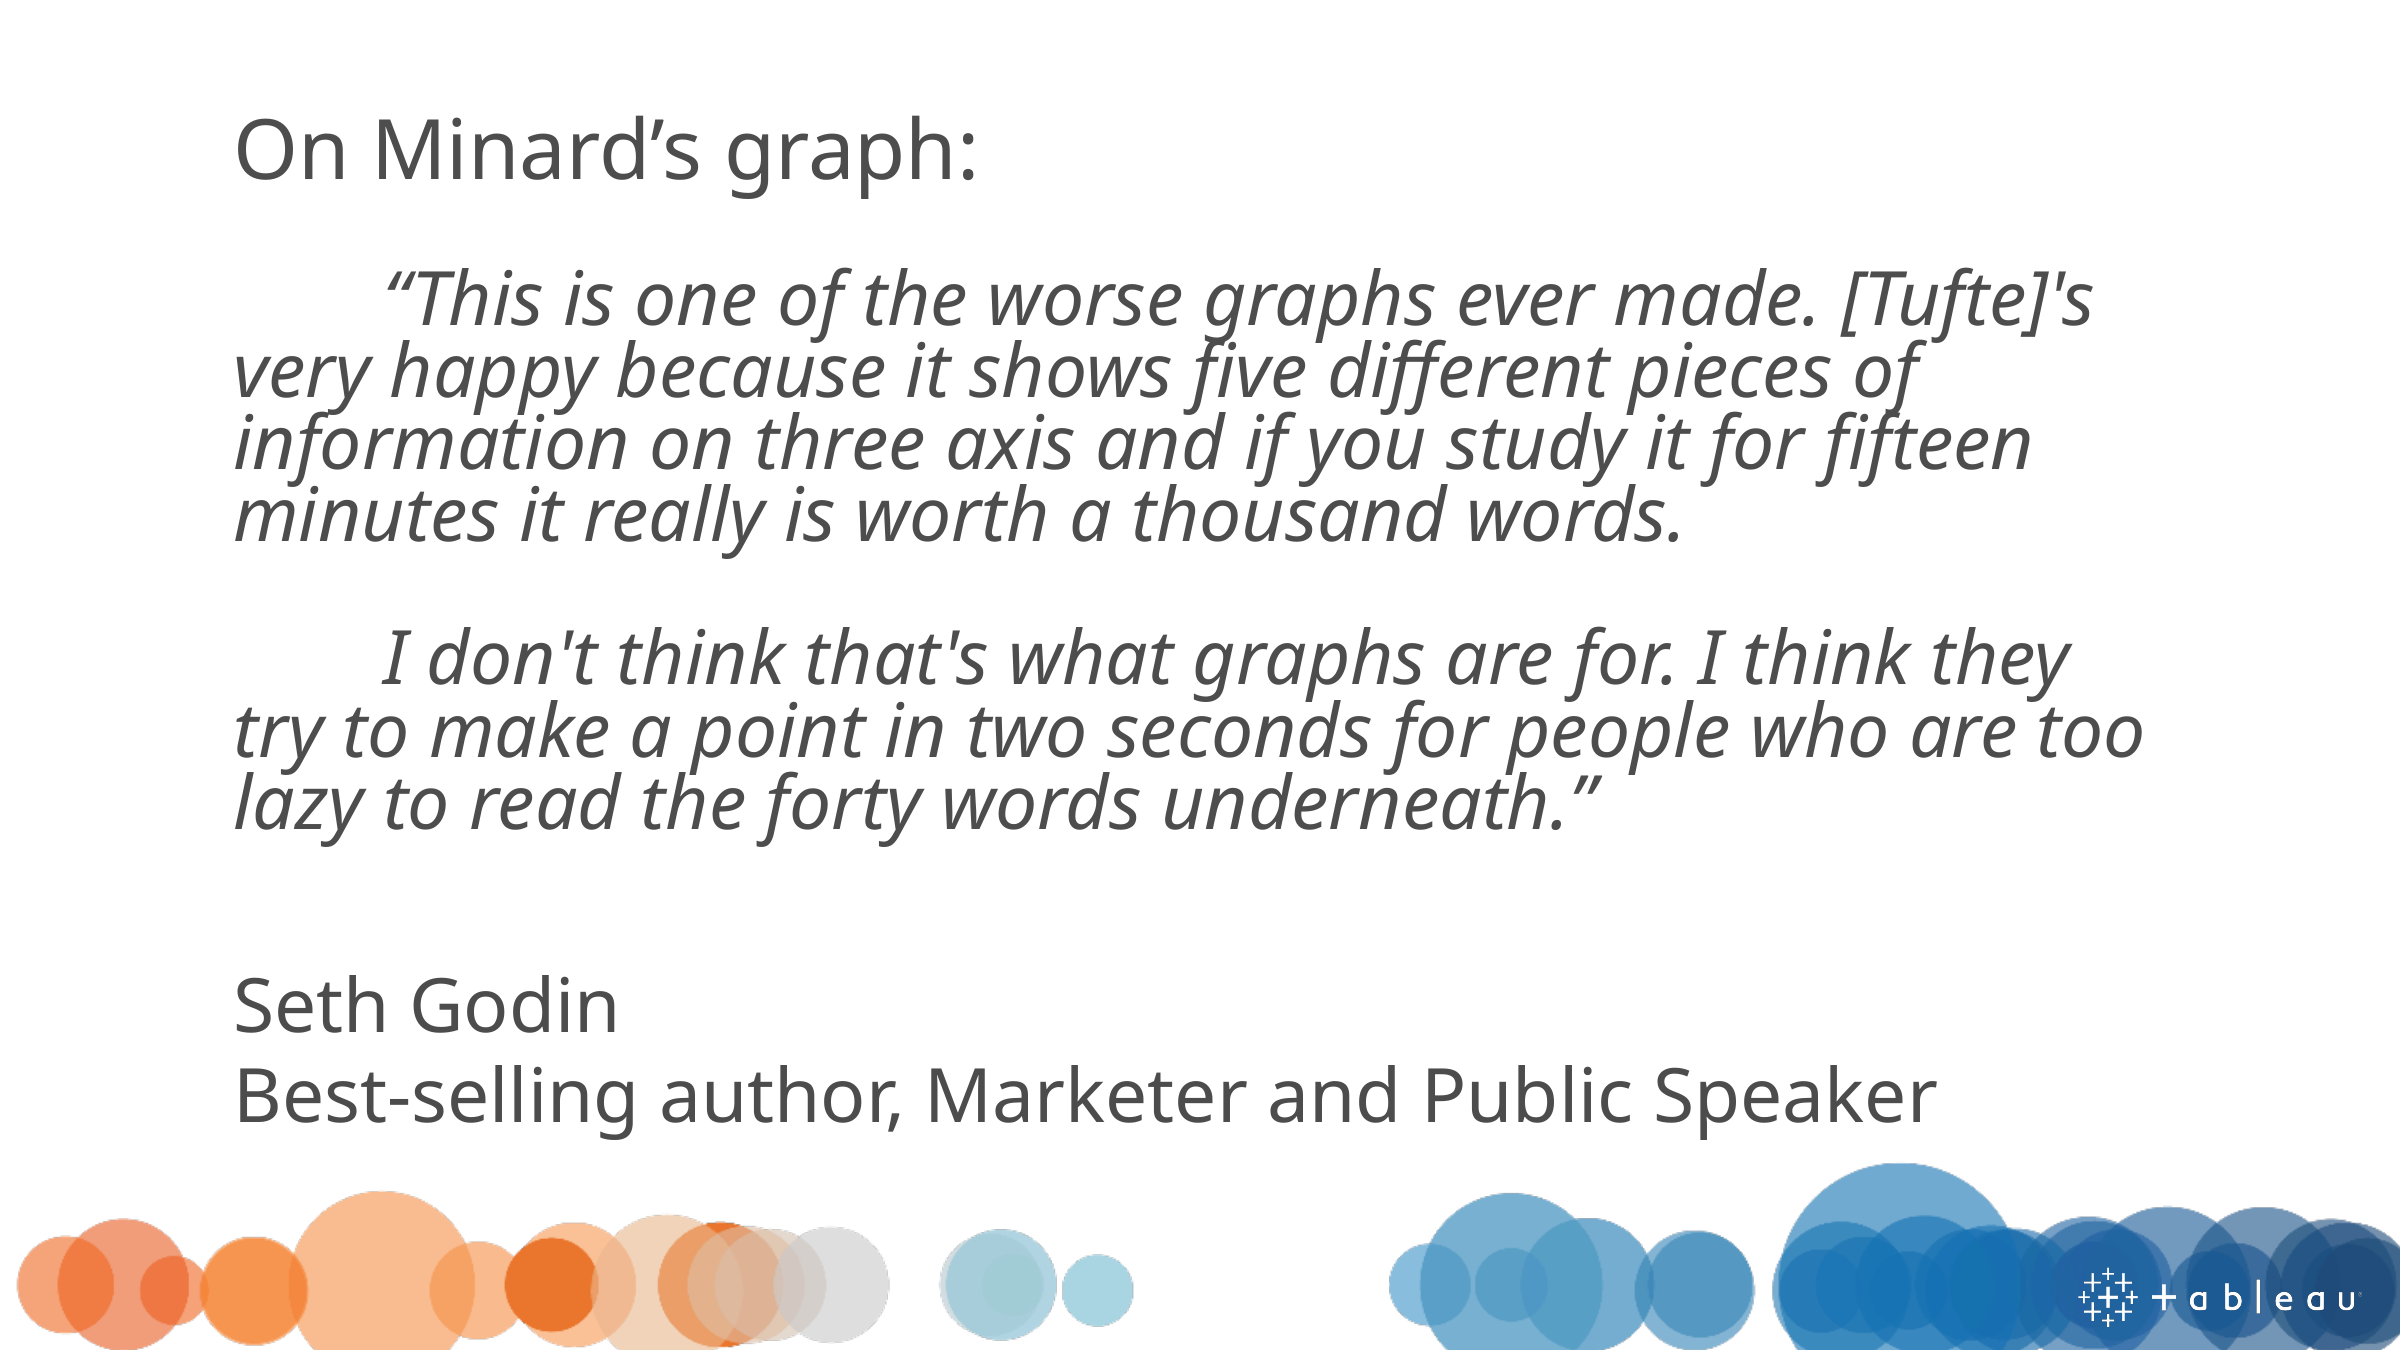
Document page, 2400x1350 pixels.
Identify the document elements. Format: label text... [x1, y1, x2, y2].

picture [0, 1137, 2400, 1350]
title On Minard’s graph: “This is one of the worse graphs ever made. [Tufte]'s very happy because it shows five different pieces of information on three axis and if you study it for fifteen minutes it really is worth a thousand words. I don't think that's what graphs are for. I think they try to make a point in two seconds for people who are too lazy to read the forty words underneath.” [233, 115, 2172, 879]
list Seth Godin Best-selling author, Marketer and Public Speaker [233, 957, 2143, 1140]
